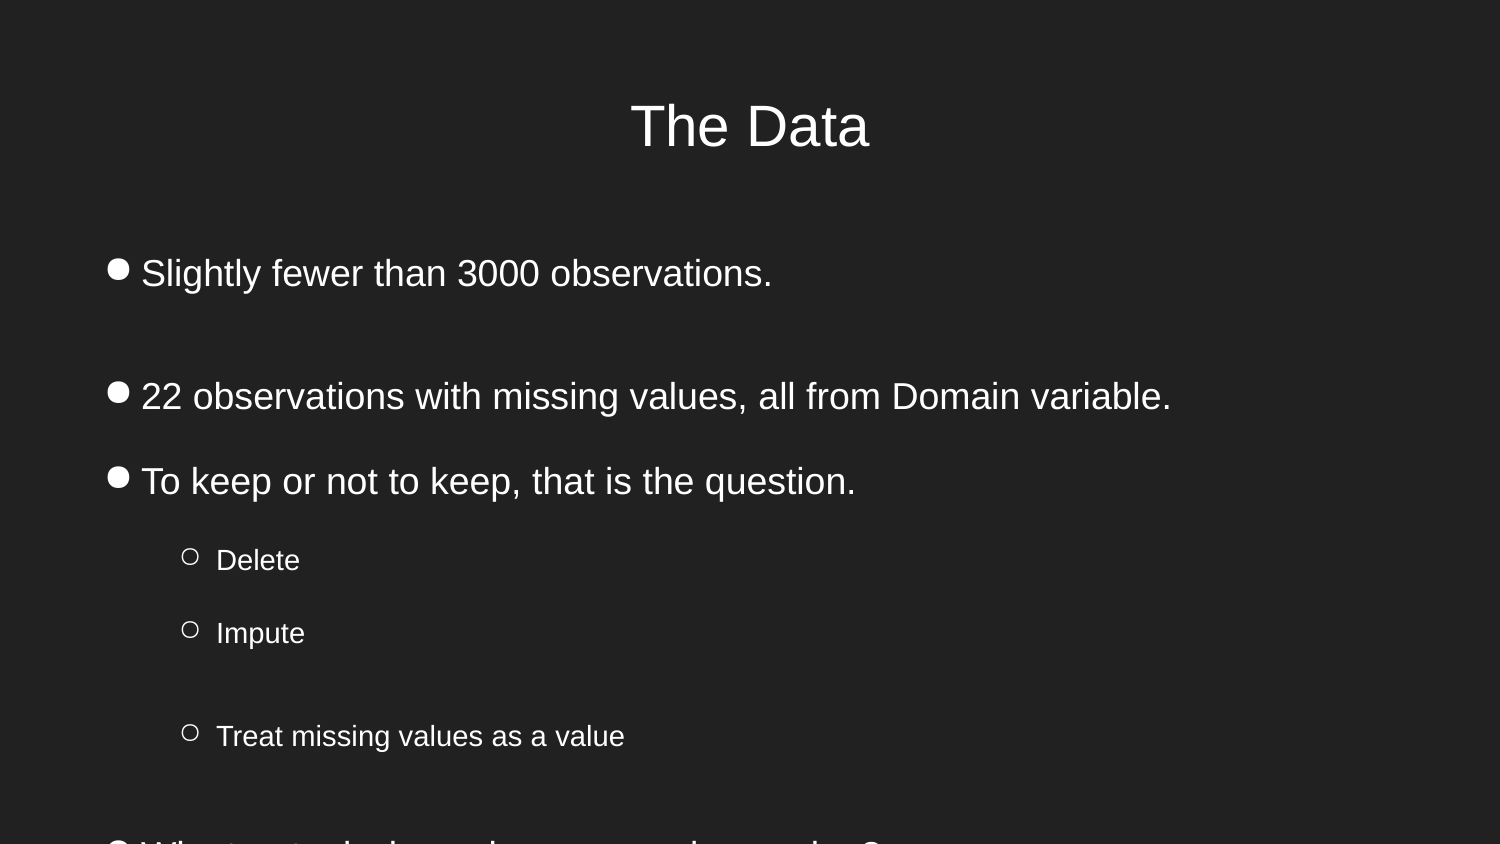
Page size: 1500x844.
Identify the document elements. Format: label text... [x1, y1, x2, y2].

list Slightly fewer than 3000 observations. 22 observations with missing values, all from Domain variable. To keep or not to keep, that is the question. Delete Impute Treat missing values as a value Why treat missing values as a unique value? [51, 189, 1449, 750]
title The Data [51, 72, 1449, 167]
